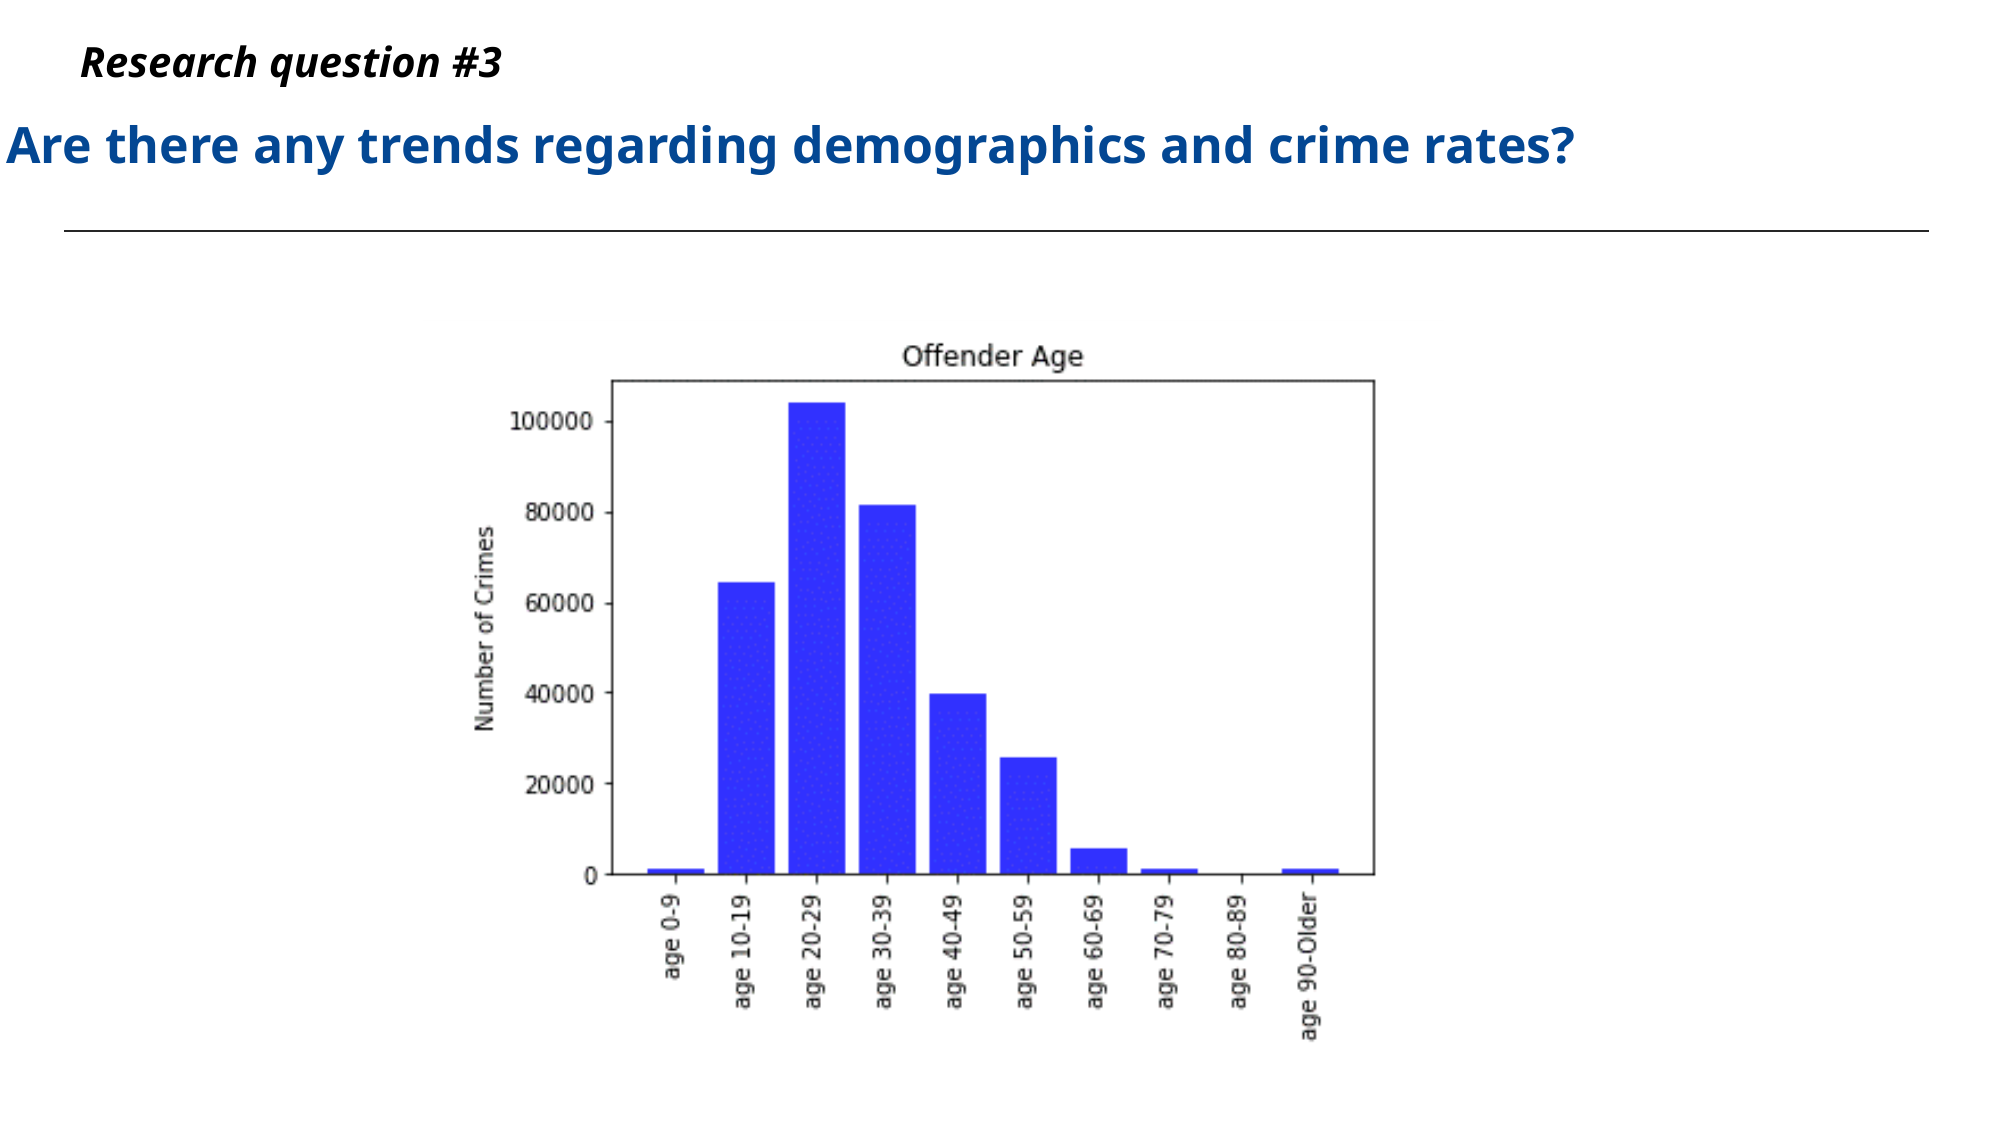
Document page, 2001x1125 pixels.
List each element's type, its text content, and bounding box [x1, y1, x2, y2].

picture [423, 319, 1444, 1065]
title Are there any trends regarding demographics and crime rates? [0, 145, 1724, 236]
text_box Research question #3 [64, 23, 832, 94]
